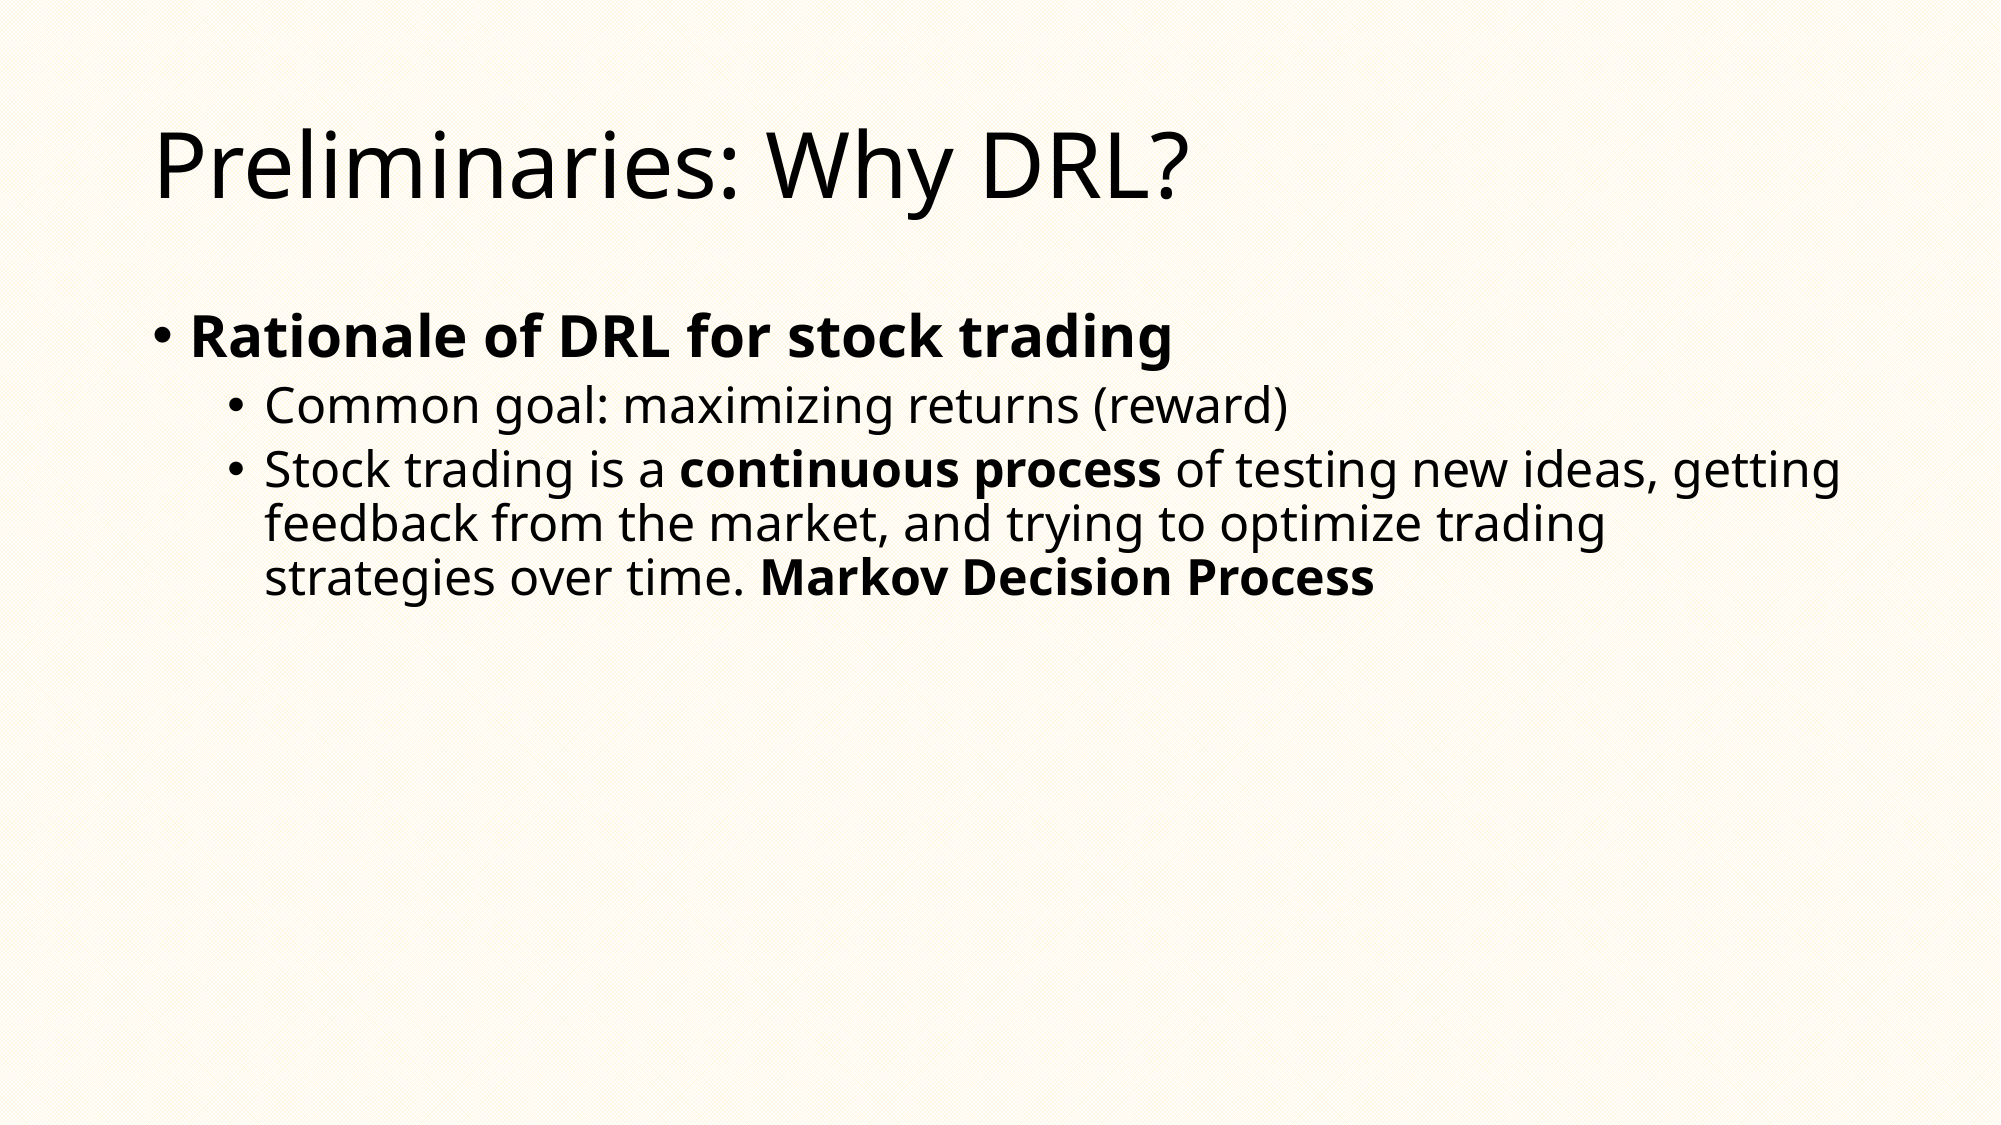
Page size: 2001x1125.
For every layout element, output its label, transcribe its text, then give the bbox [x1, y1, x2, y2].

title Preliminaries: Why DRL? [137, 59, 1863, 278]
